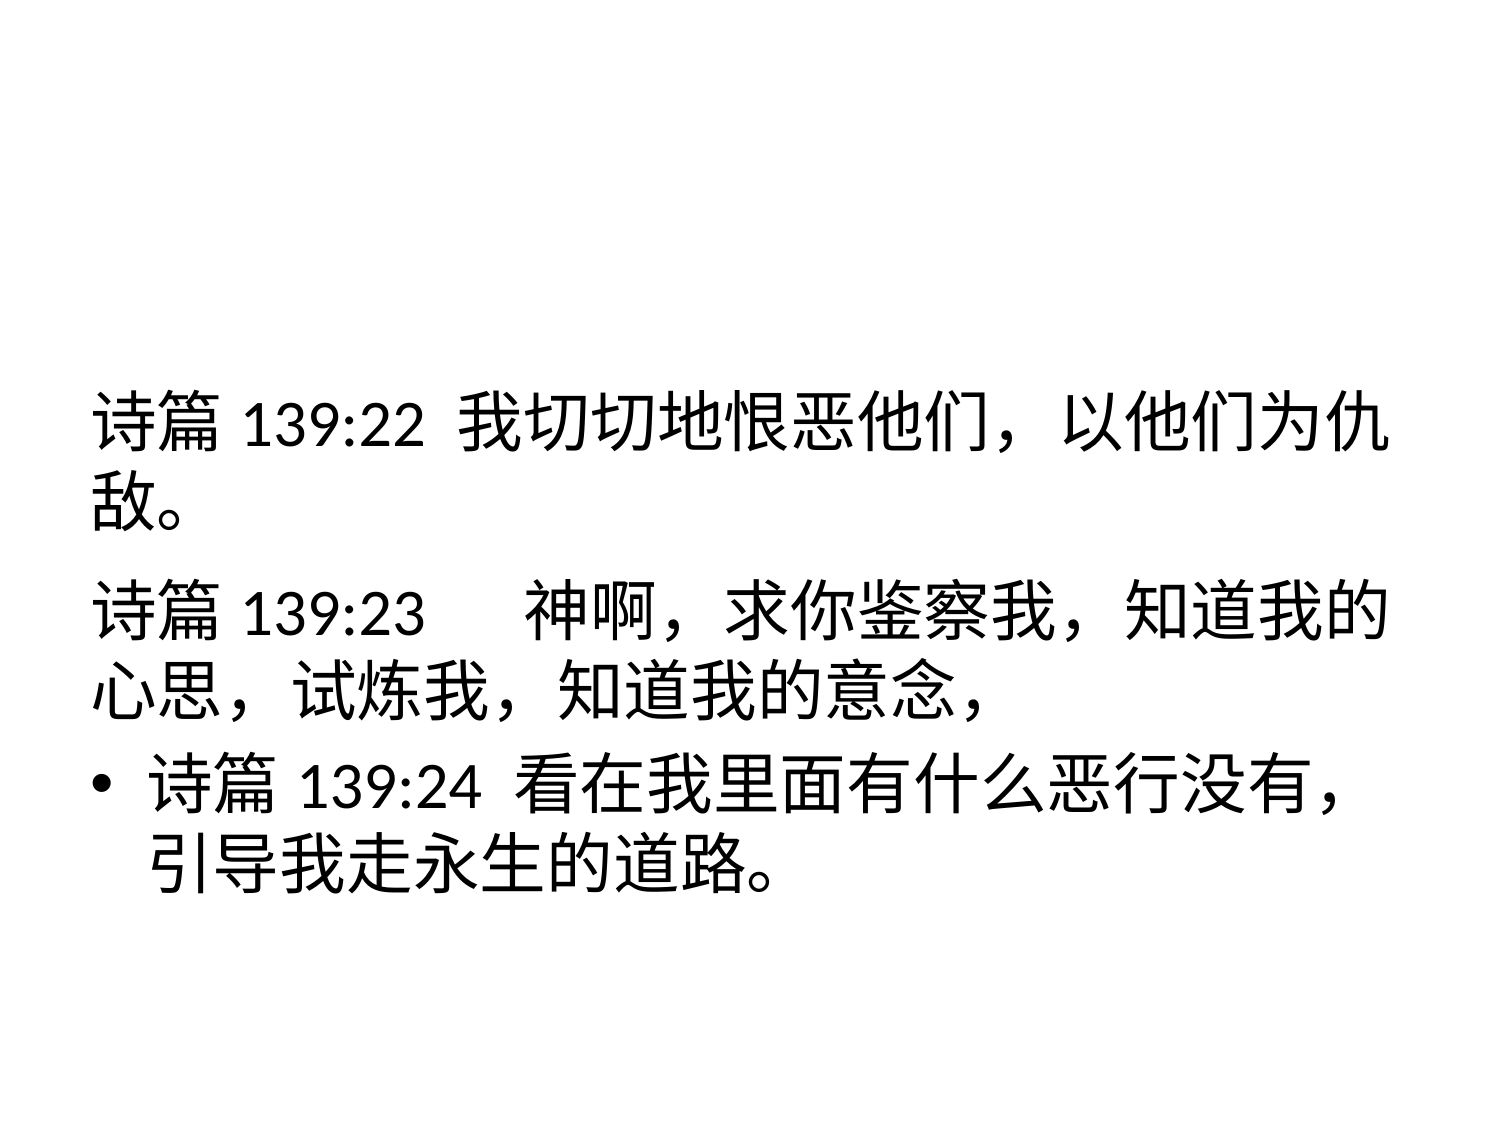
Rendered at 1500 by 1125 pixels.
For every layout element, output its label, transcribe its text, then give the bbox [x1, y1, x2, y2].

list 诗篇139:22 我切切地恨恶他们，以他们为仇敌。 诗篇139:23 神啊，求你鉴察我，知道我的心思，试炼我，知道我的意念， 诗篇139:24 看在我里面有什么恶行没有，引导我走永生的道路。 [75, 262, 1425, 1005]
